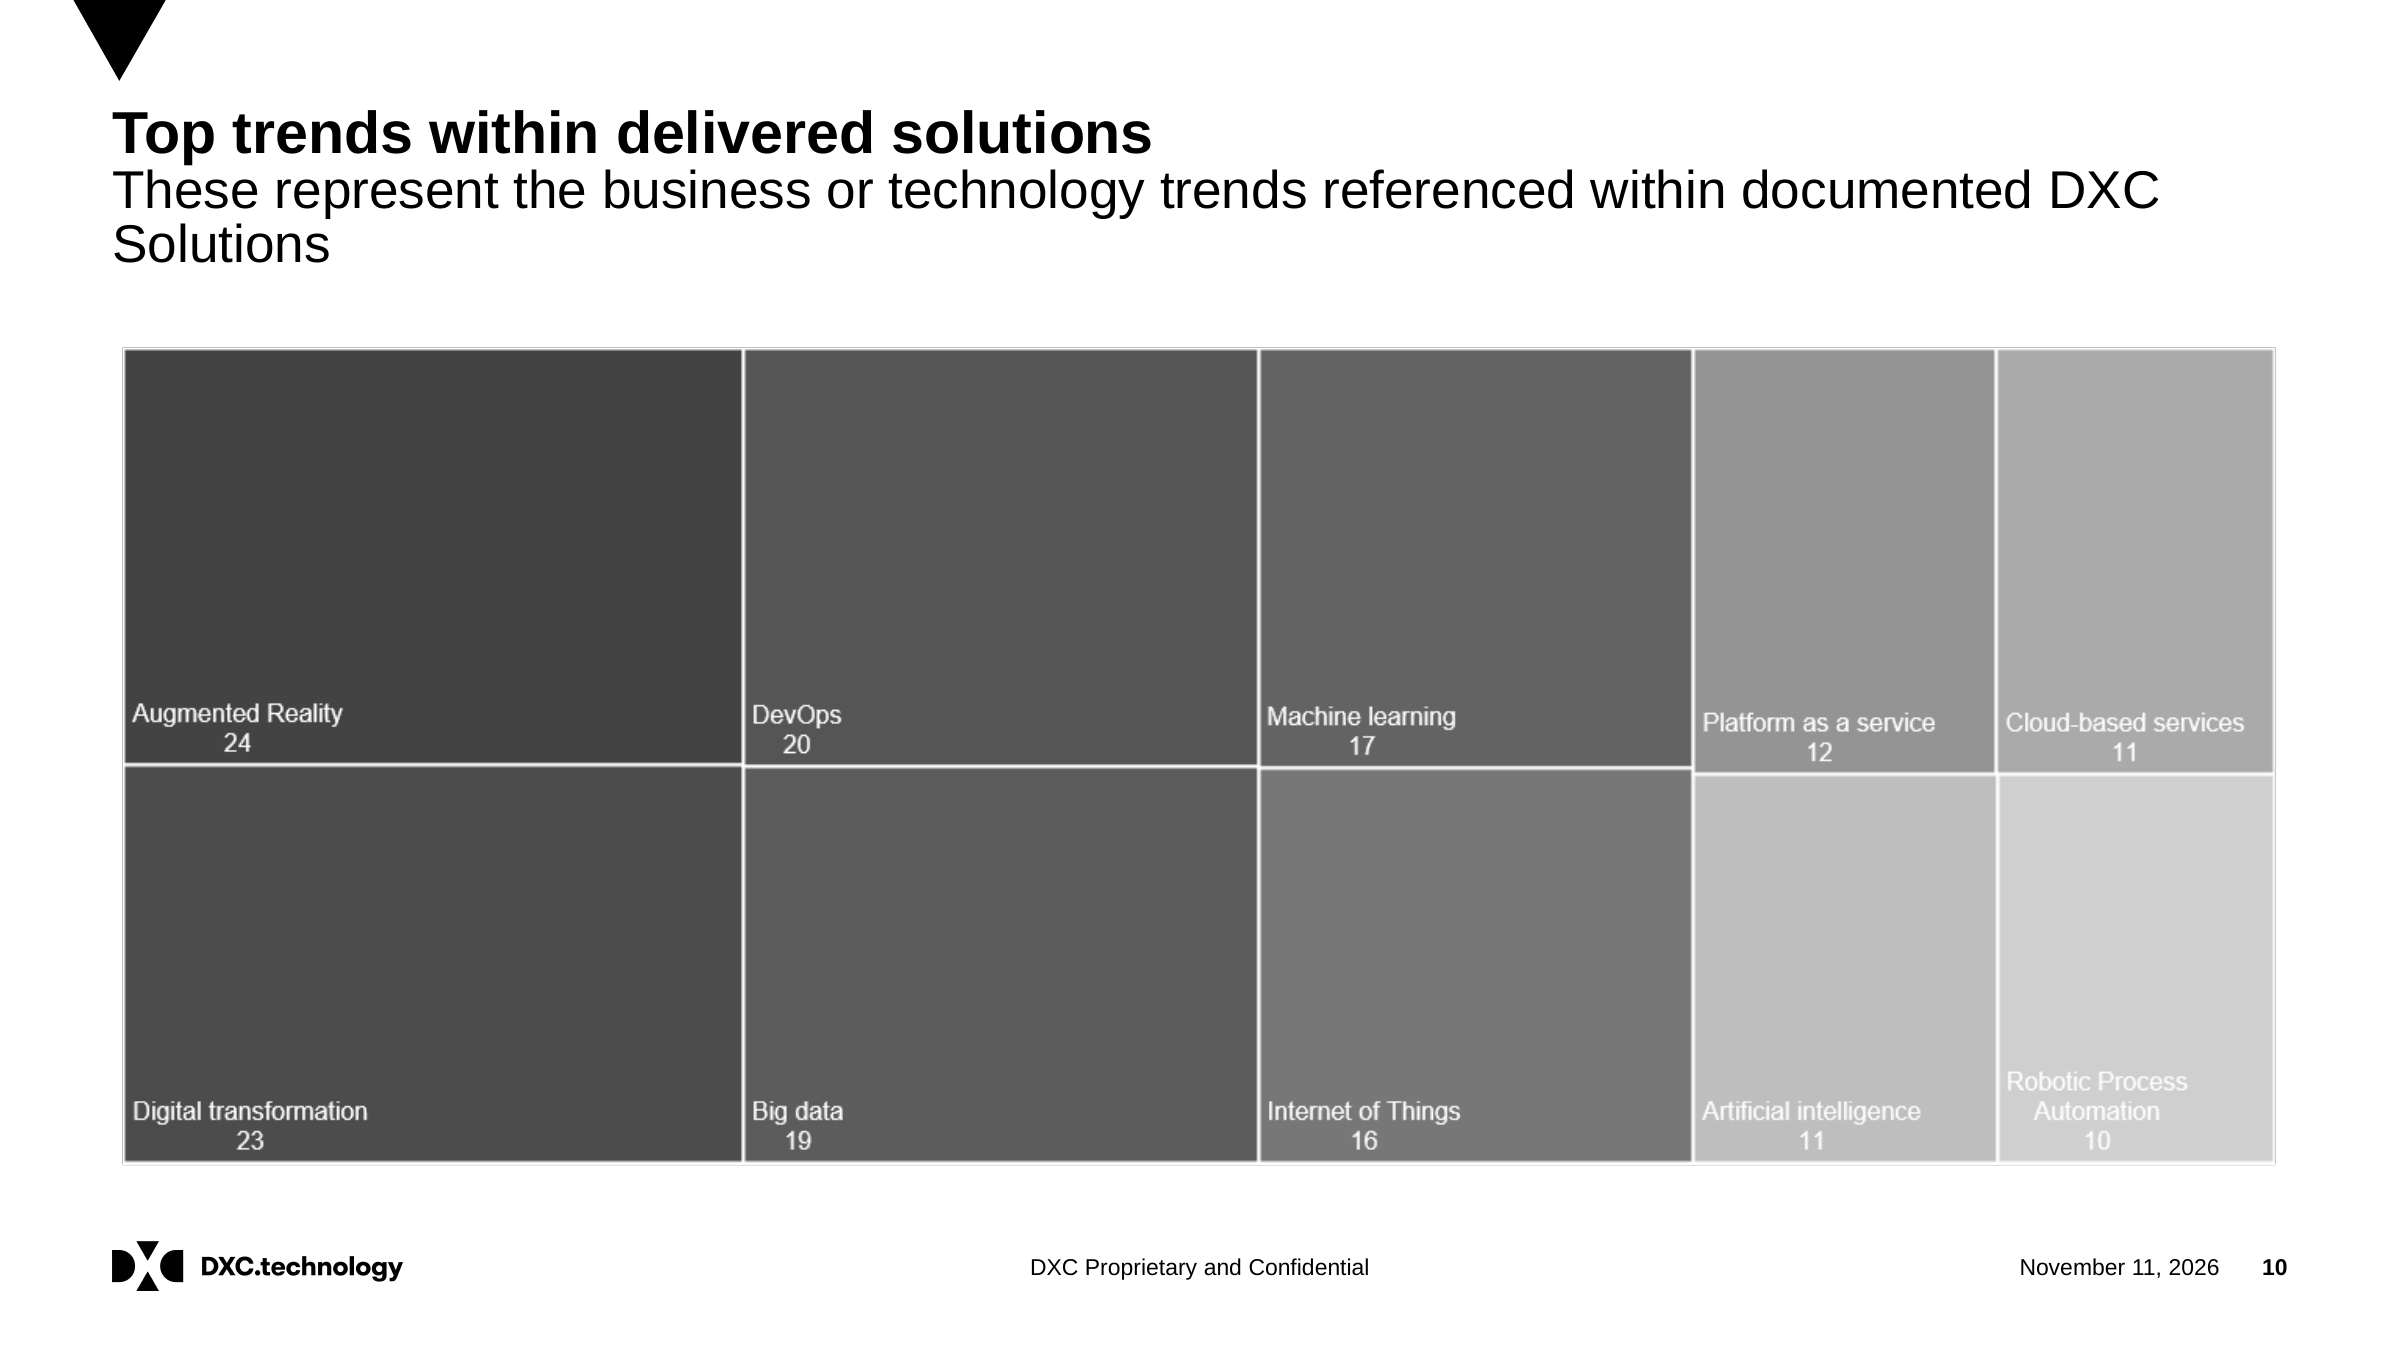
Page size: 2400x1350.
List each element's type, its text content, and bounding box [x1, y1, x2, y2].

picture [112, 337, 2288, 1178]
title Top trends within delivered solutions These represent the business or technology trends referenced within documented DXC Solutions [112, 104, 2288, 337]
